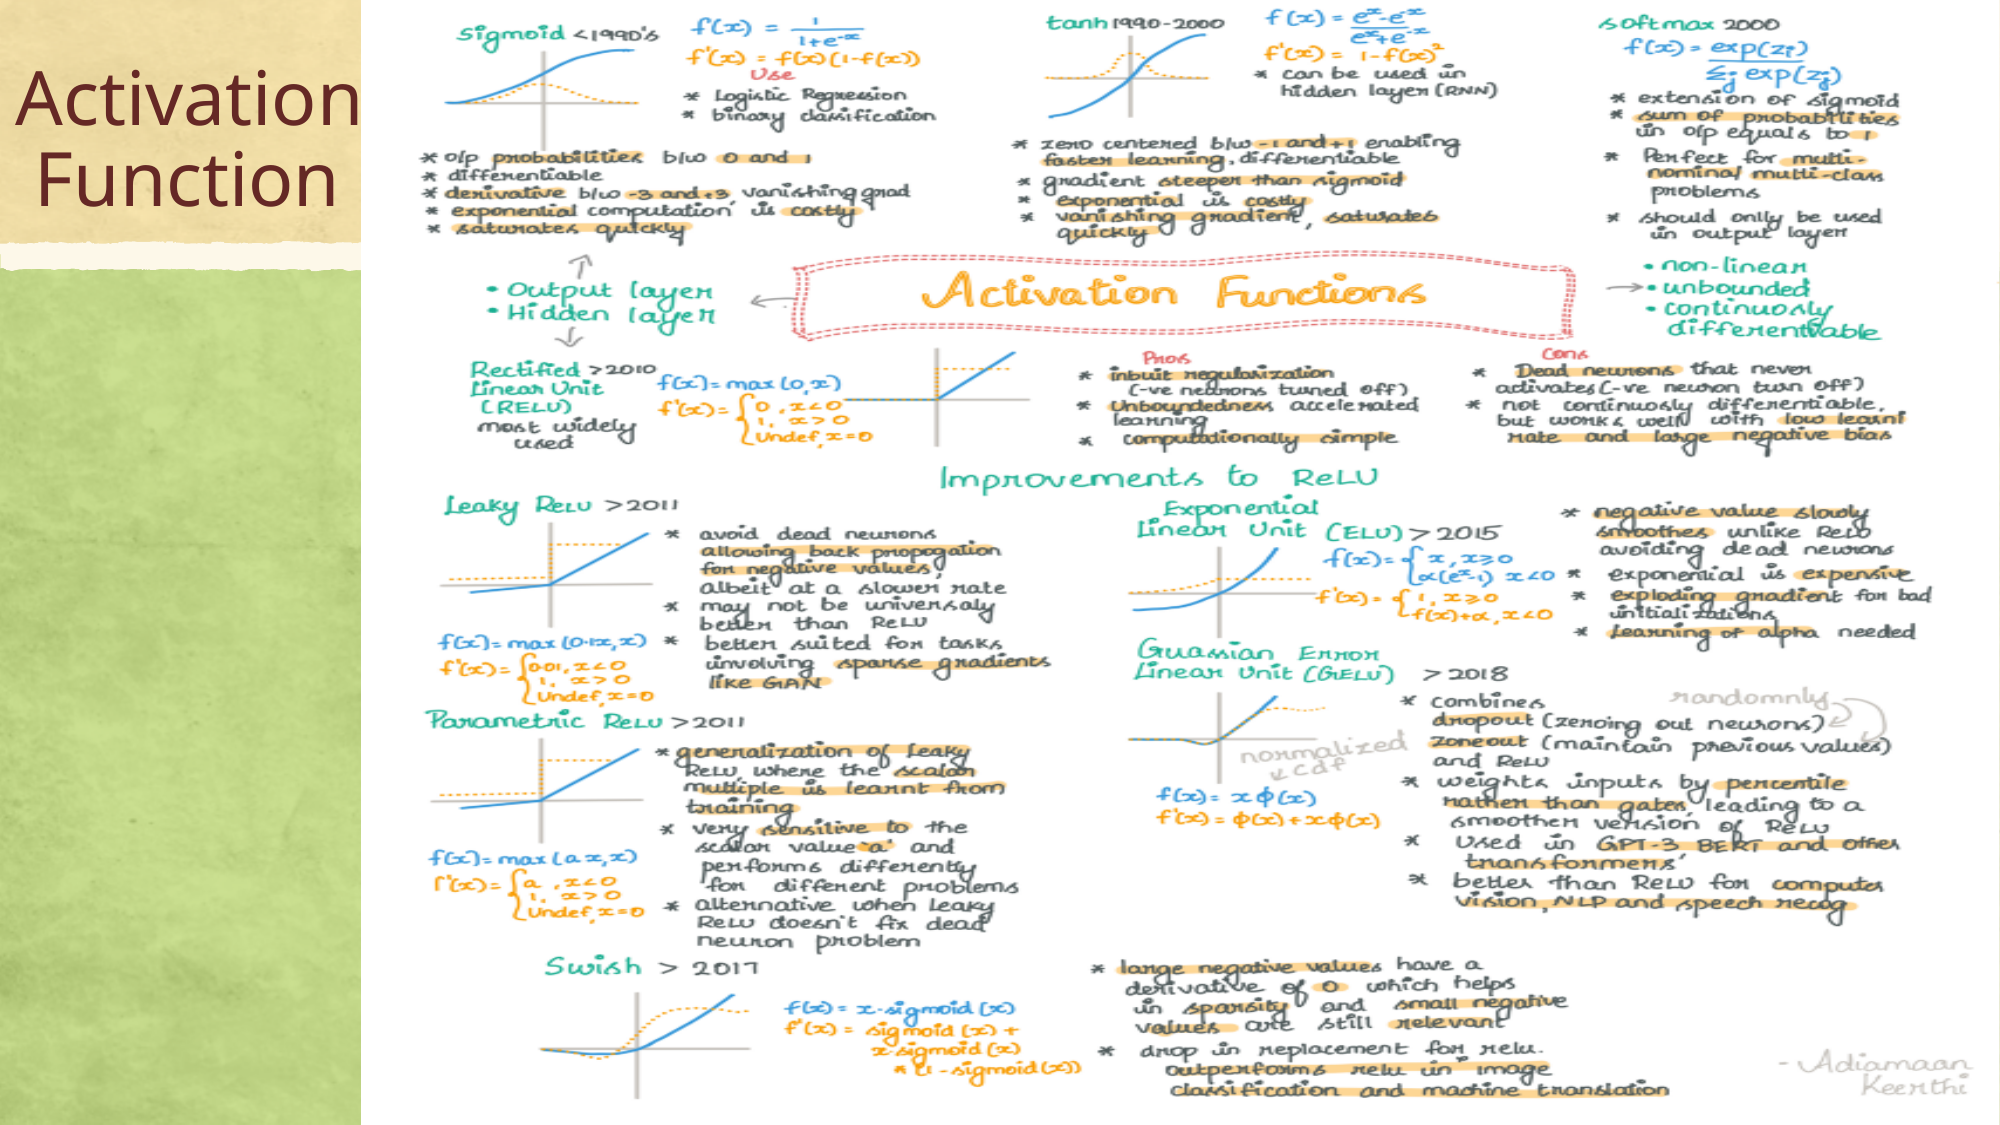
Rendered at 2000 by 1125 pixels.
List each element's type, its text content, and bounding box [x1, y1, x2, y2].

title Activation Function [0, 42, 361, 231]
picture [361, 0, 2000, 1125]
